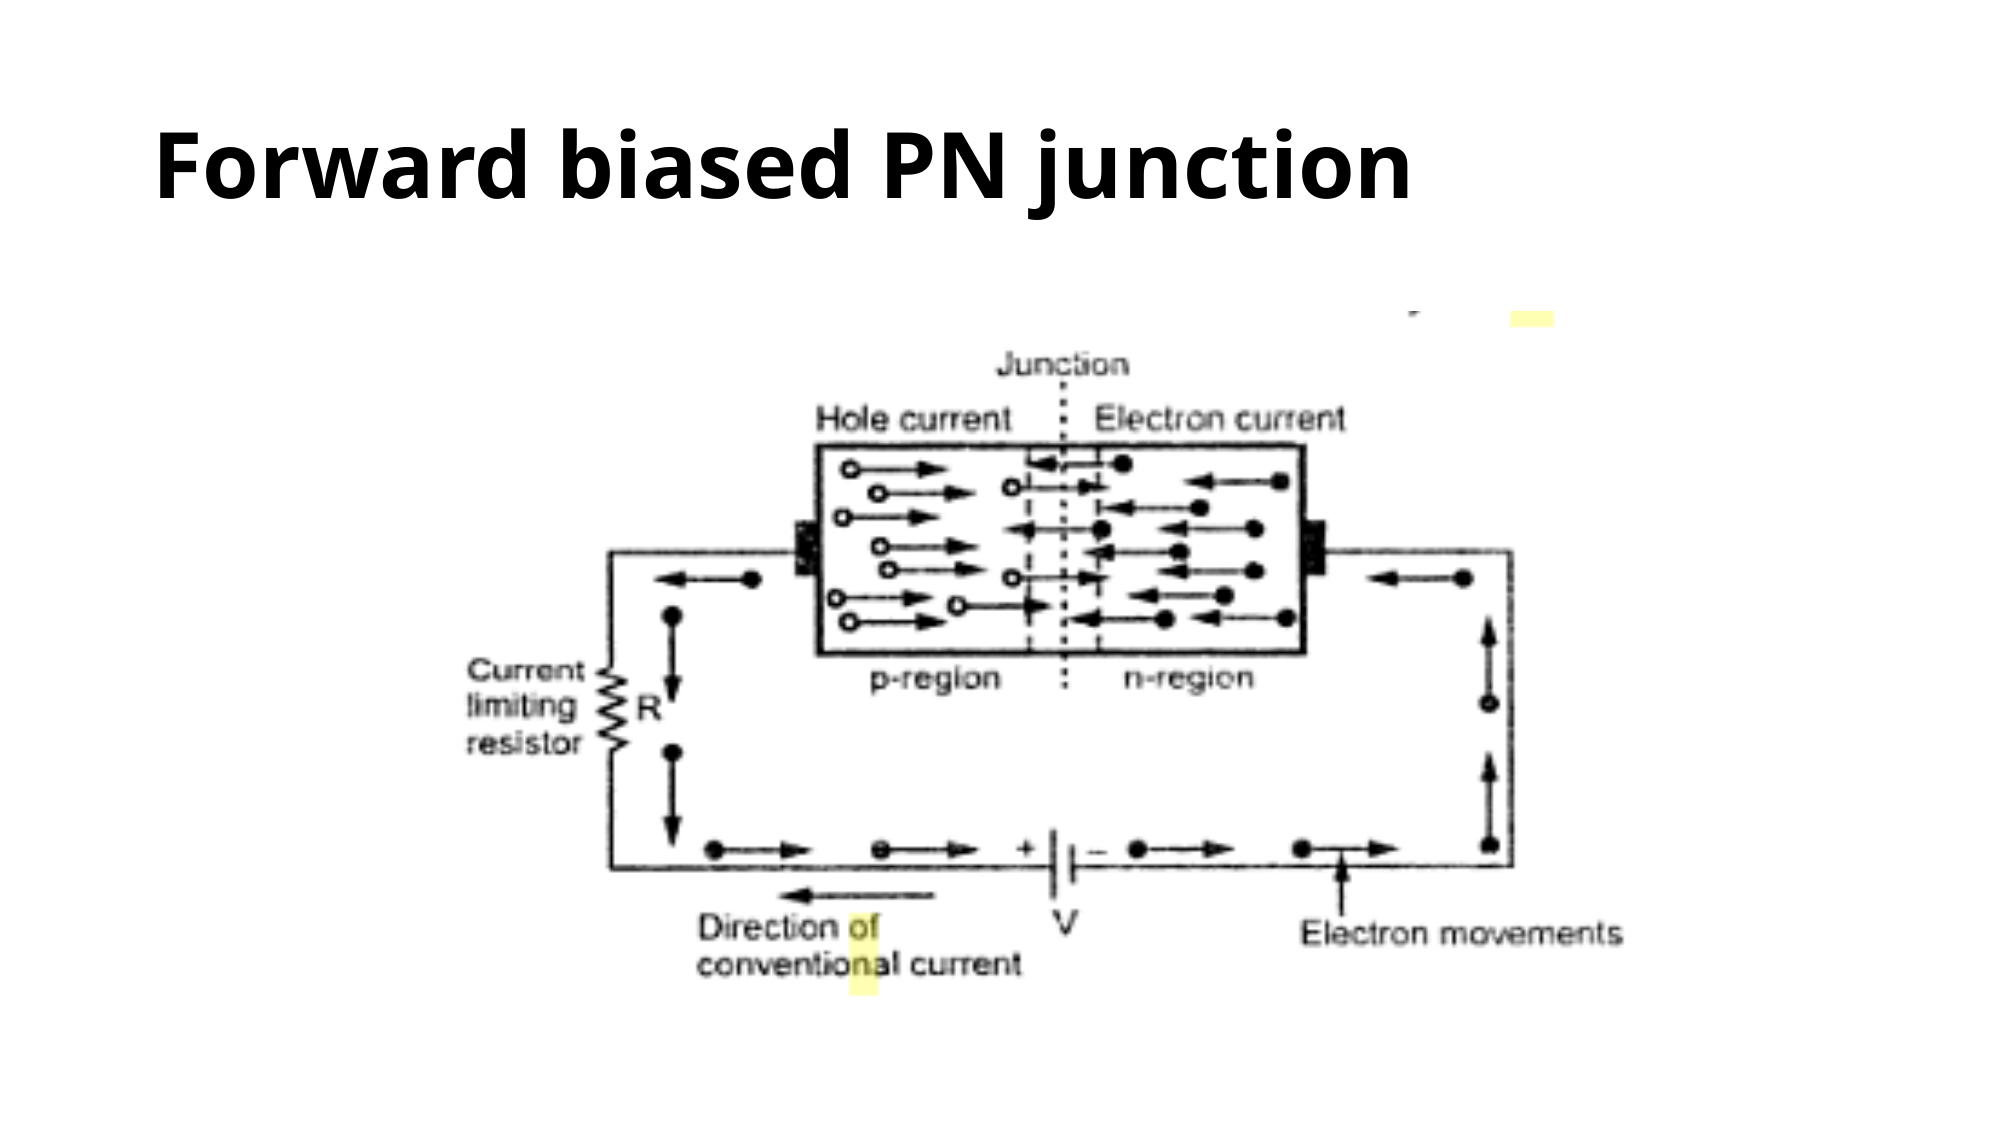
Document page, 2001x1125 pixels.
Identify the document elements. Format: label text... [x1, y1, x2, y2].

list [374, 311, 1657, 1021]
title Forward biased PN junction [137, 59, 1863, 278]
